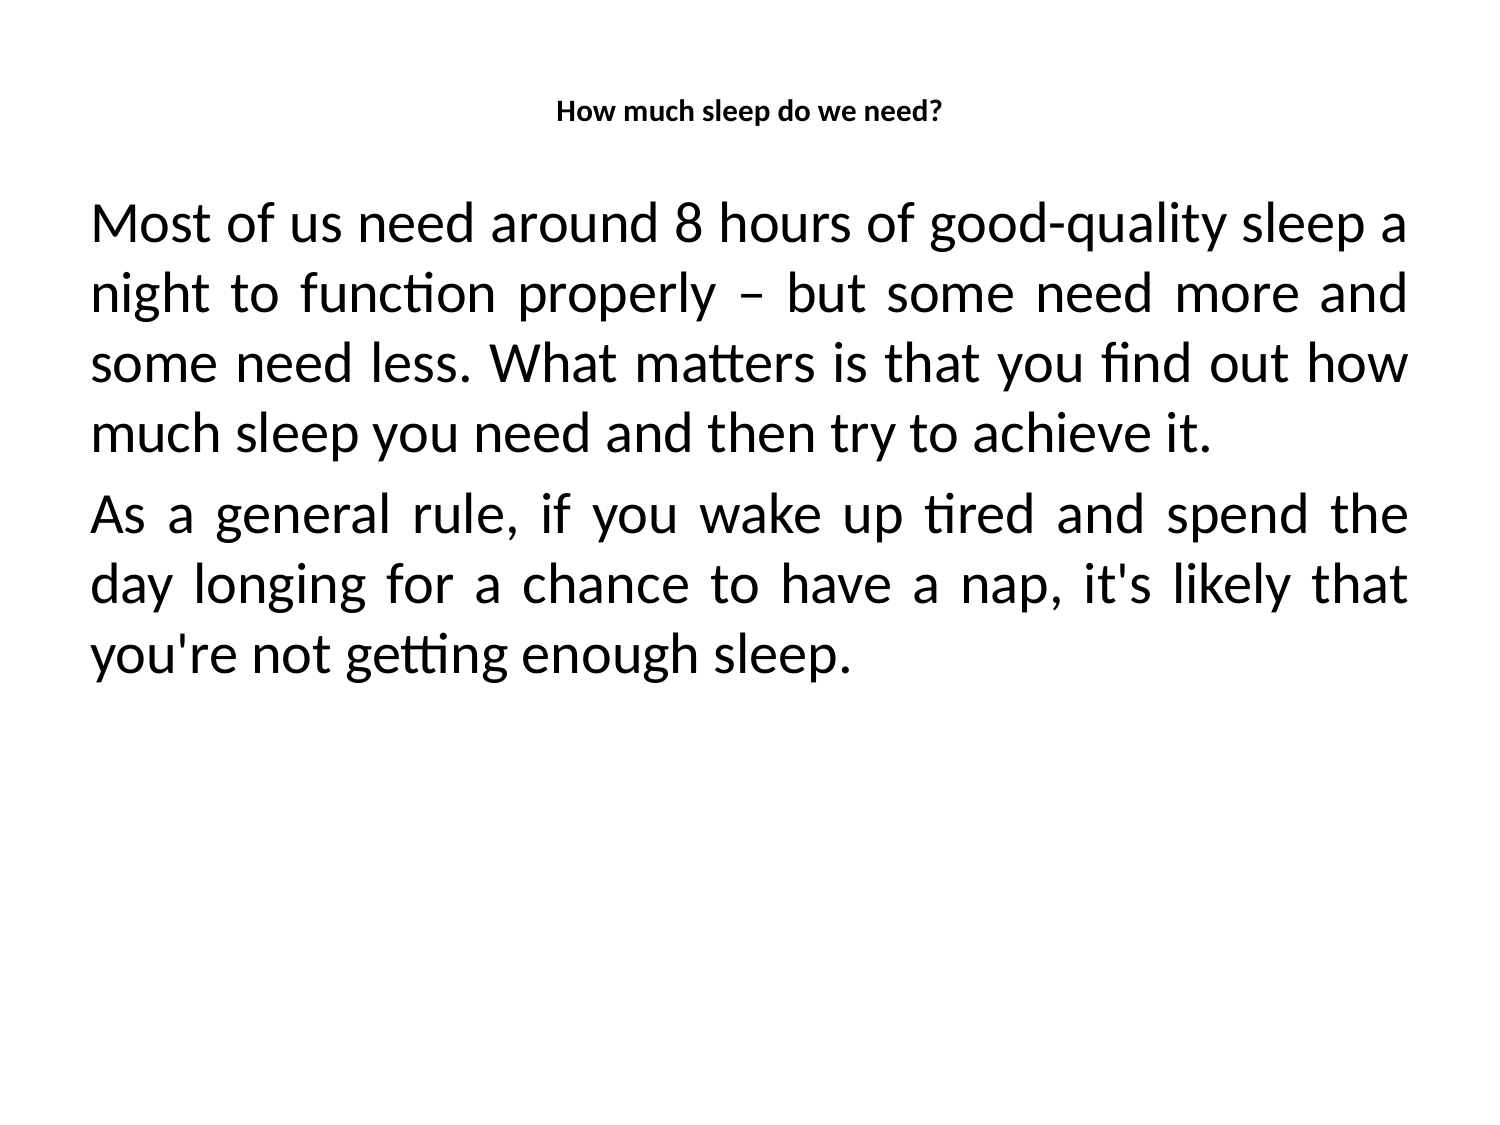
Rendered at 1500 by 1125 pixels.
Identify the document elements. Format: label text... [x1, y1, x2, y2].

list Most of us need around 8 hours of good-quality sleep a night to function properly – but some need more and some need less. What matters is that you find out how much sleep you need and then try to achieve it. As a general rule, if you wake up tired and spend the day longing for a chance to have a nap, it's likely that you're not getting enough sleep. [75, 176, 1425, 920]
title How much sleep do we need? [75, 45, 1425, 173]
